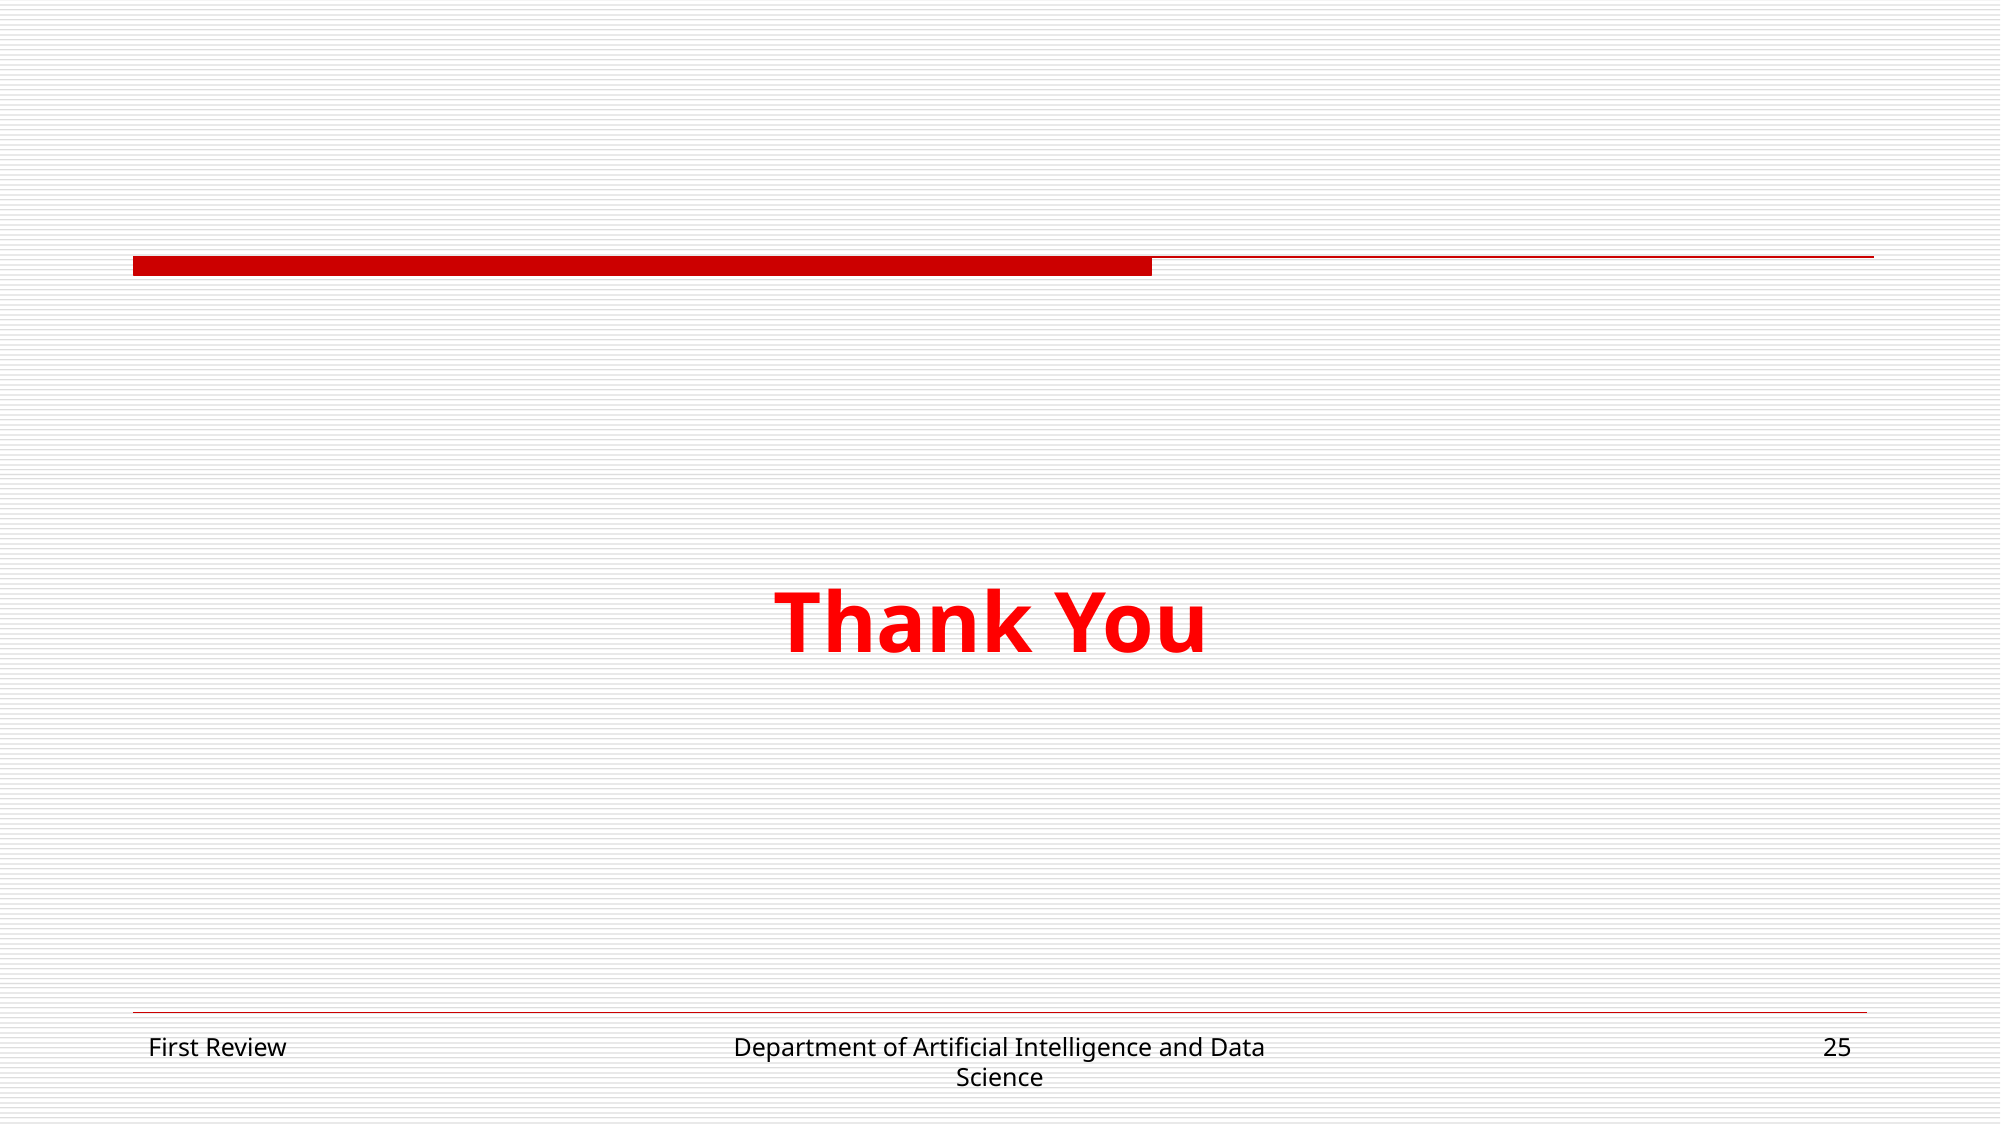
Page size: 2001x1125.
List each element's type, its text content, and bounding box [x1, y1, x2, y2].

footer Department of Artificial Intelligence and Data Science [683, 1024, 1317, 1103]
title Thank You [116, 519, 1867, 720]
picture [0, 0, 2001, 1125]
slide_number First Review [133, 1024, 567, 1103]
slide_number 25 [1433, 1024, 1867, 1103]
